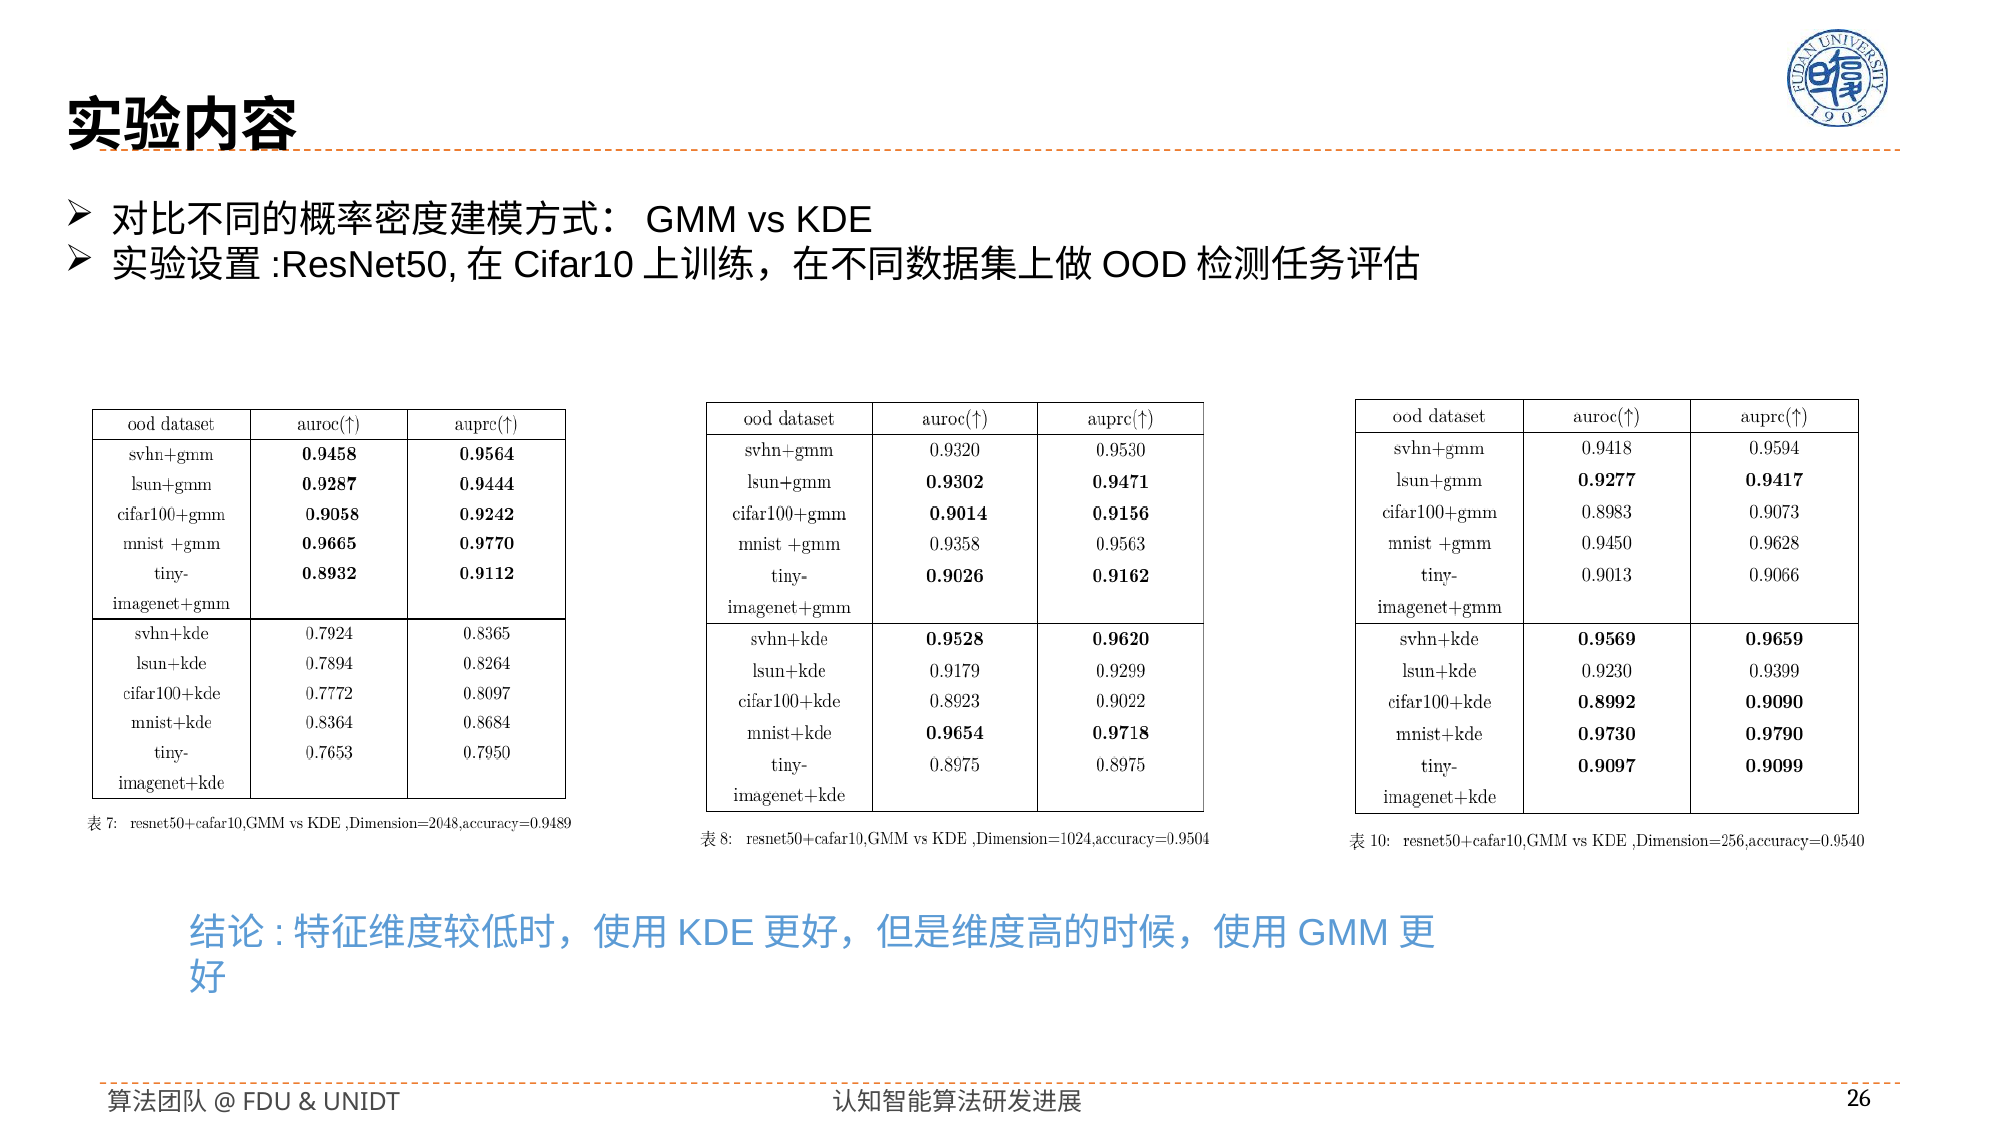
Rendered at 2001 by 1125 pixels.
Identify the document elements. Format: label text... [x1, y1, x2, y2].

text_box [76, 382, 1895, 871]
text_box 结论:特征维度较低时，使用KDE更好，但是维度高的时候，使用GMM更好 [175, 900, 1465, 1006]
text_box 对比不同的概率密度建模方式：GMM vs KDE 实验设置:ResNet50,在Cifar10上训练，在不同数据集上做OOD检测任务评估 [50, 187, 1788, 338]
picture [1787, 29, 1888, 127]
text_box 实验内容 [50, 79, 314, 165]
